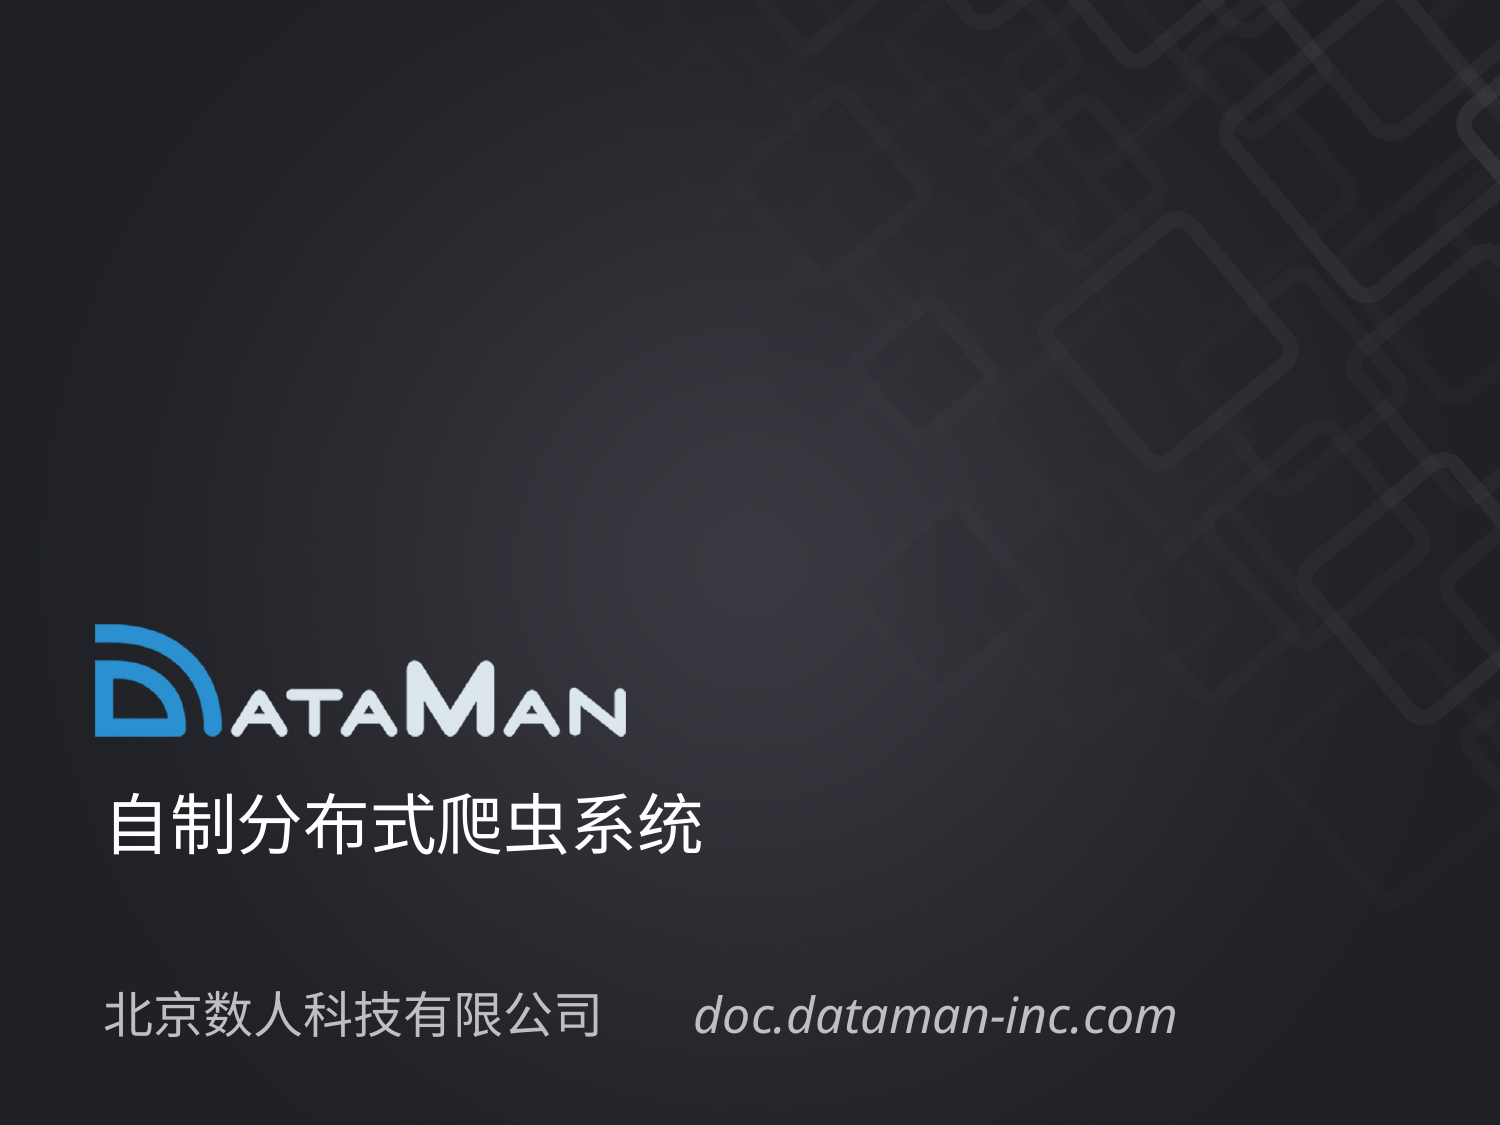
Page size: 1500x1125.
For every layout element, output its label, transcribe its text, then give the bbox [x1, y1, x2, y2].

subtitle 北京数人科技有限公司 doc.dataman-inc.com [88, 975, 1282, 1059]
title 自制分布式爬虫系统 [88, 775, 1447, 894]
picture [0, 0, 1500, 1125]
